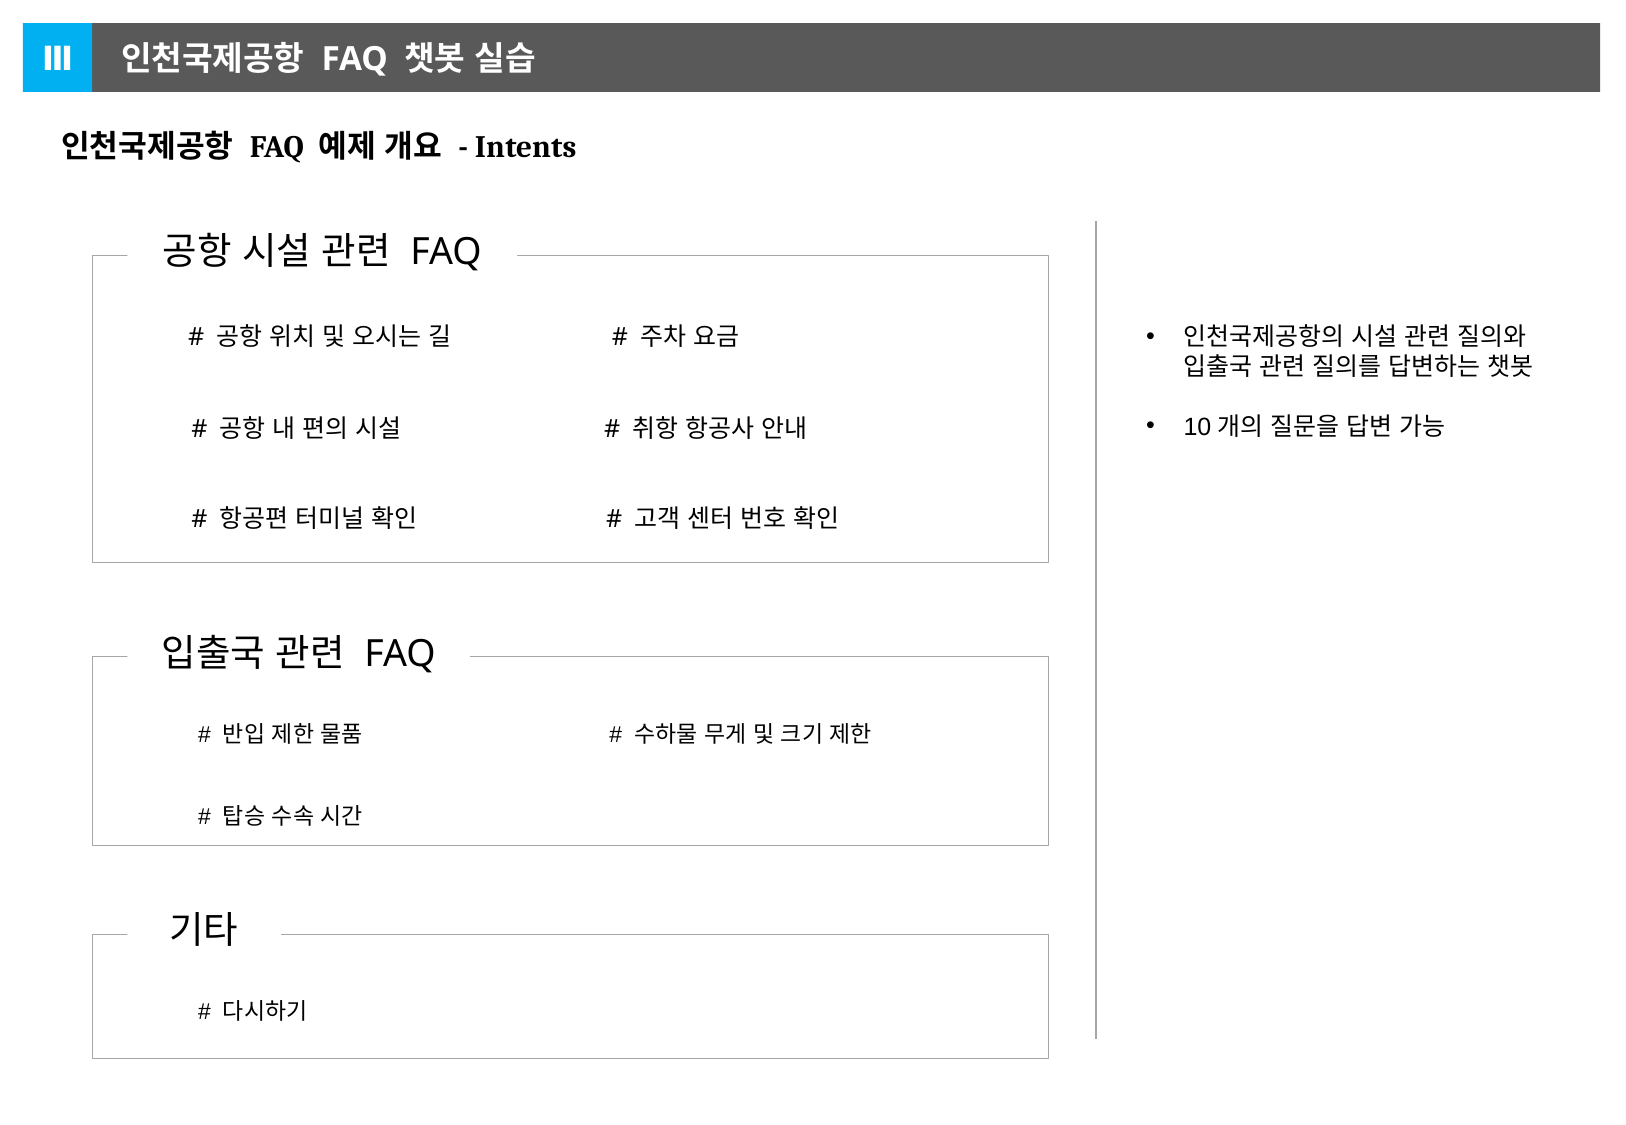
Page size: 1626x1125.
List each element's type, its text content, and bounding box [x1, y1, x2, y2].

text_box # 공항 위치 및 오시는 길 # 주차 요금 # 공항 내 편의 시설 # 취항 항공사 안내 # 항공편 터미널 확인 # 고객 센터 번호 확인 [90, 253, 1051, 565]
text_box 공항 시설 관련 FAQ [127, 219, 518, 280]
text_box 인천국제공항 FAQ 챗봇 실습 [94, 21, 1602, 94]
text_box Ⅲ [21, 21, 94, 94]
text_box # 반입 제한 물품 # 수하물 무게 및 크기 제한 # 탑승 수속 시간 [90, 655, 1051, 848]
text_box 입출국 관련 FAQ [127, 621, 470, 682]
text_box 기타 [127, 898, 281, 959]
text_box 인천국제공항 FAQ 예제 개요 - Intents [46, 111, 1582, 232]
text_box 인천국제공항의 시설 관련 질의와 입출국 관련 질의를 답변하는 챗봇 10개의 질문을 답변 가능 [1131, 313, 1570, 508]
text_box # 다시하기 [90, 932, 1051, 1061]
